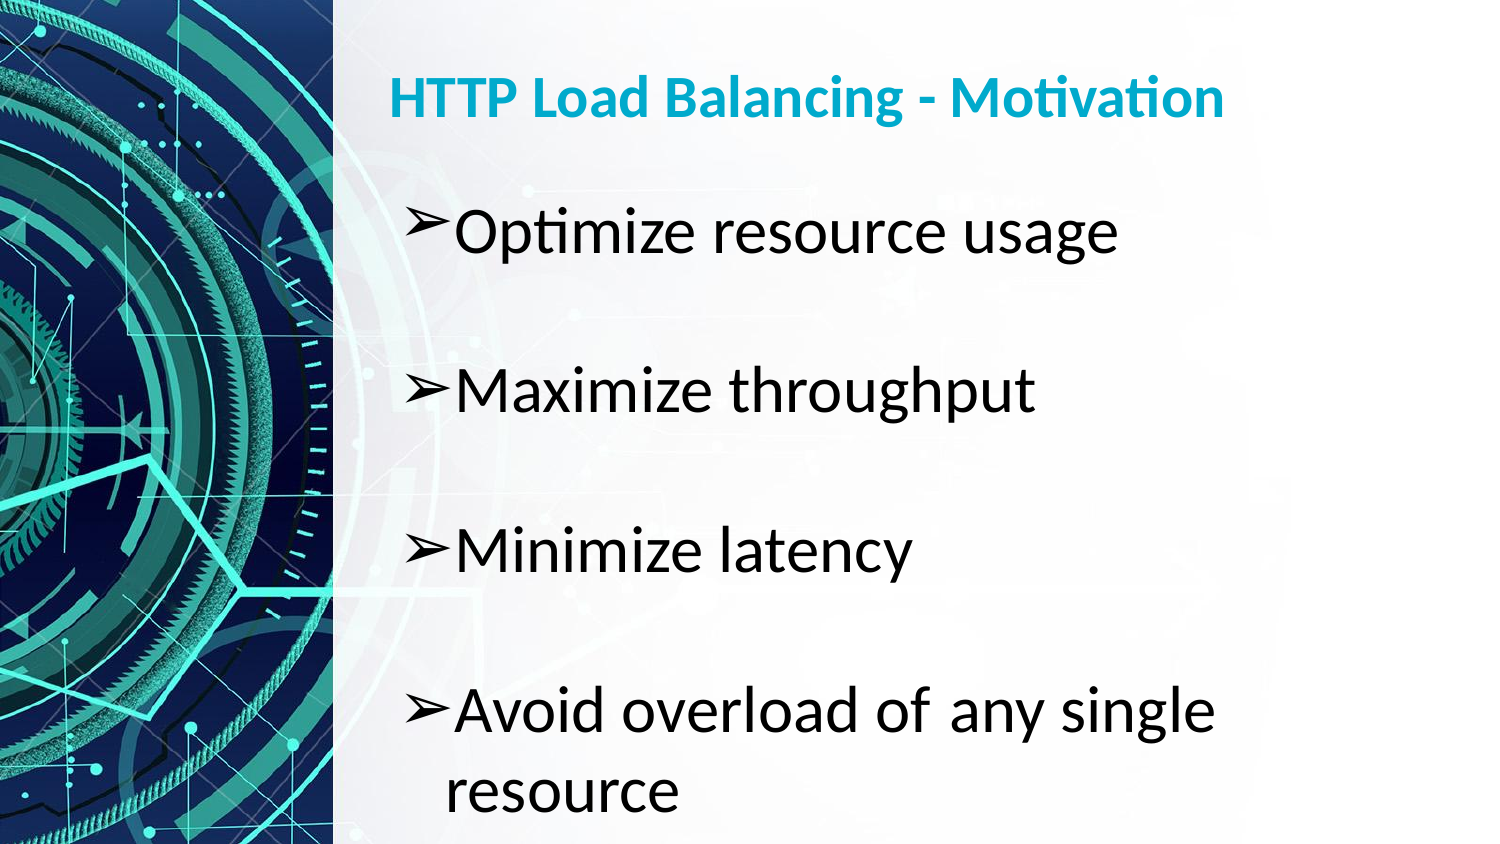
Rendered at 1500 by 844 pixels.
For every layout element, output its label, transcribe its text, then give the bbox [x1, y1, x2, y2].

list Optimize resource usage Maximize throughput Minimize latency Avoid overload of any single resource [374, 171, 1377, 773]
picture [0, 0, 1500, 844]
title HTTP Load Balancing - Motivation [374, 46, 1377, 141]
